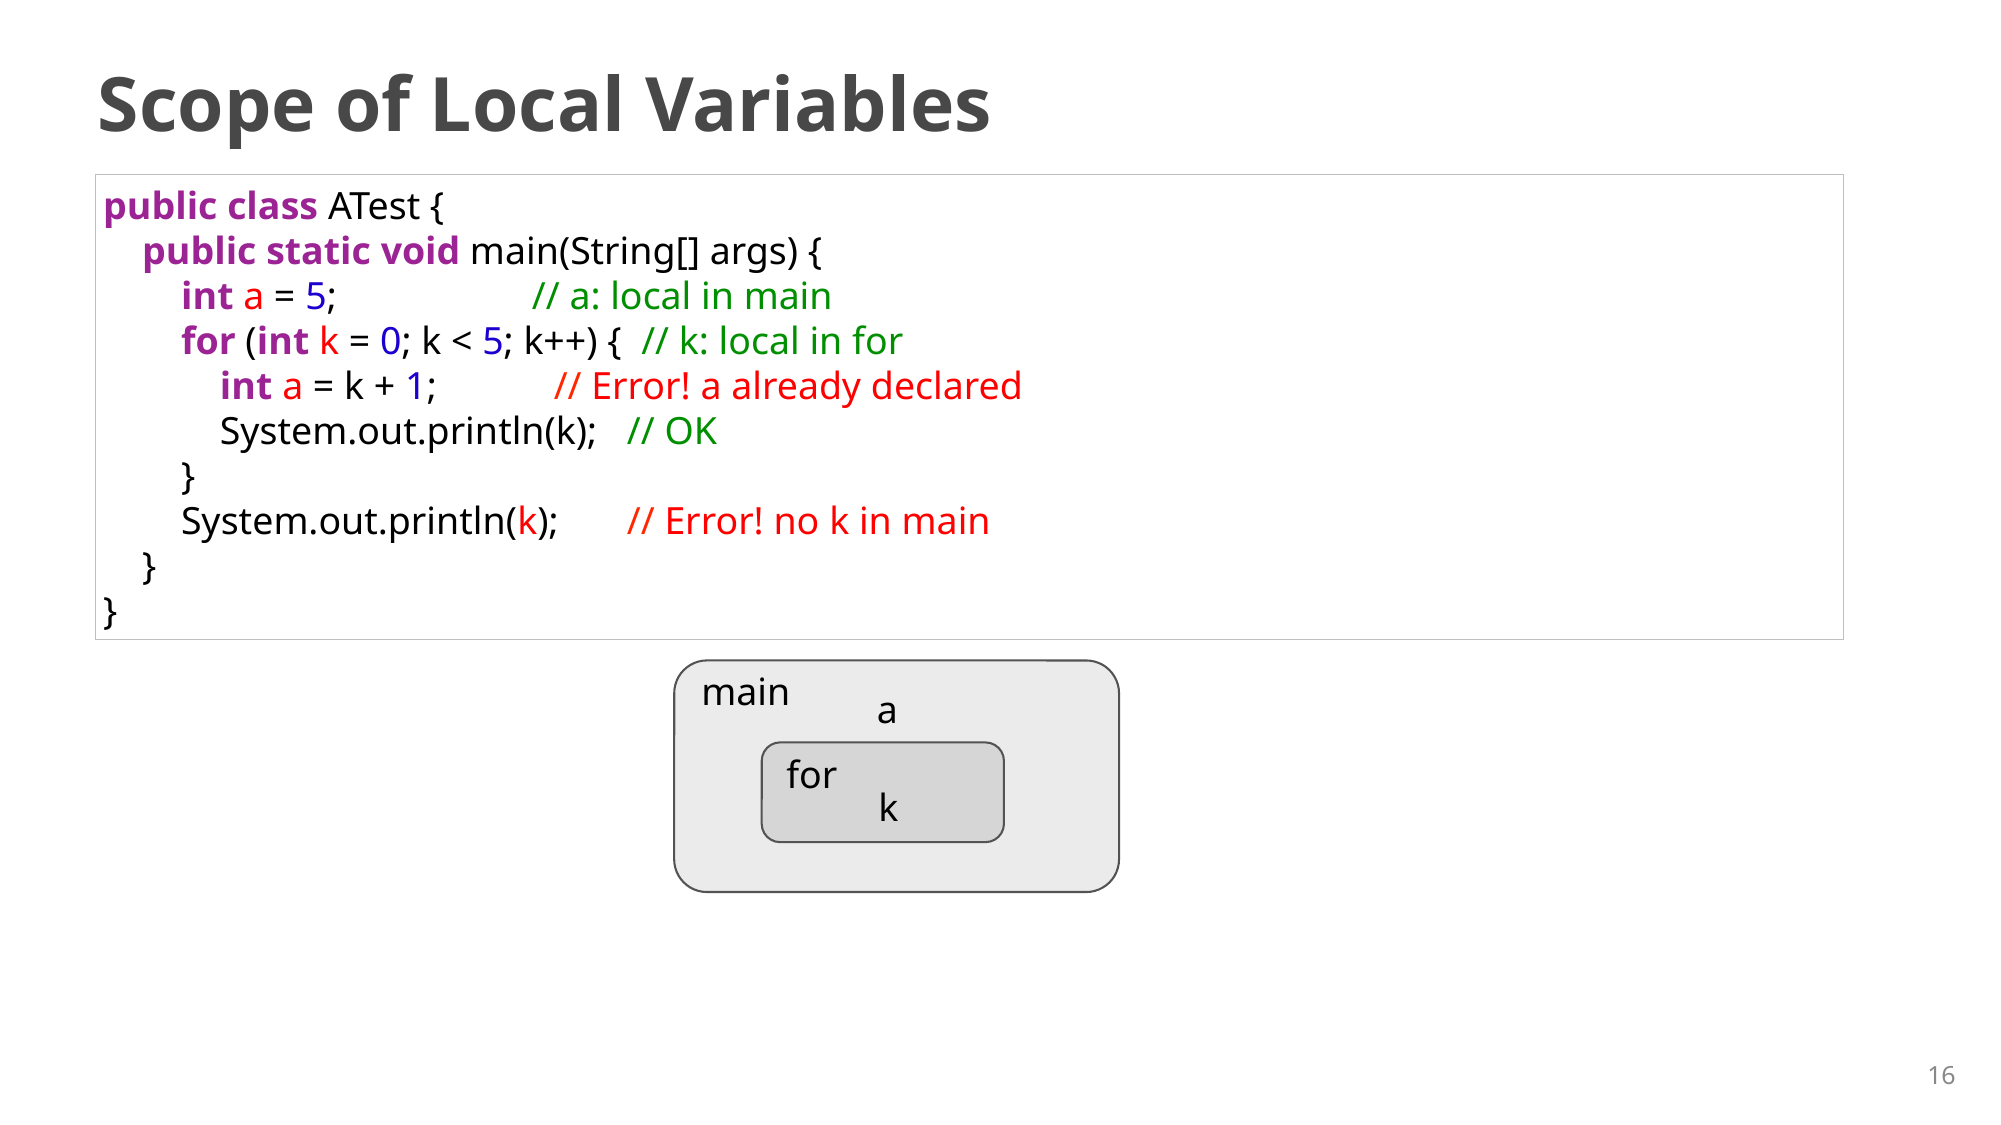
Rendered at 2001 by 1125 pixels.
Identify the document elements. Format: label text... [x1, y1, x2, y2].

text_box for [778, 744, 846, 804]
text_box a [869, 678, 906, 739]
slide_number 16 [1916, 1055, 1964, 1099]
text_box main [693, 660, 799, 720]
text_box public class ATest { public static void main(String[] args) { int a = 5; // a: local in main for (int k = 0; k < 5; k++) { // k: local in for int a = k + 1; // Error! a already declared System.out.println(k); // OK } System.out.println(k); // Error! no k in main } } [95, 174, 1844, 640]
text_box [761, 742, 1004, 843]
title Scope of Local Variables [89, 42, 1903, 162]
text_box [674, 660, 1120, 893]
text_box k [870, 776, 906, 837]
